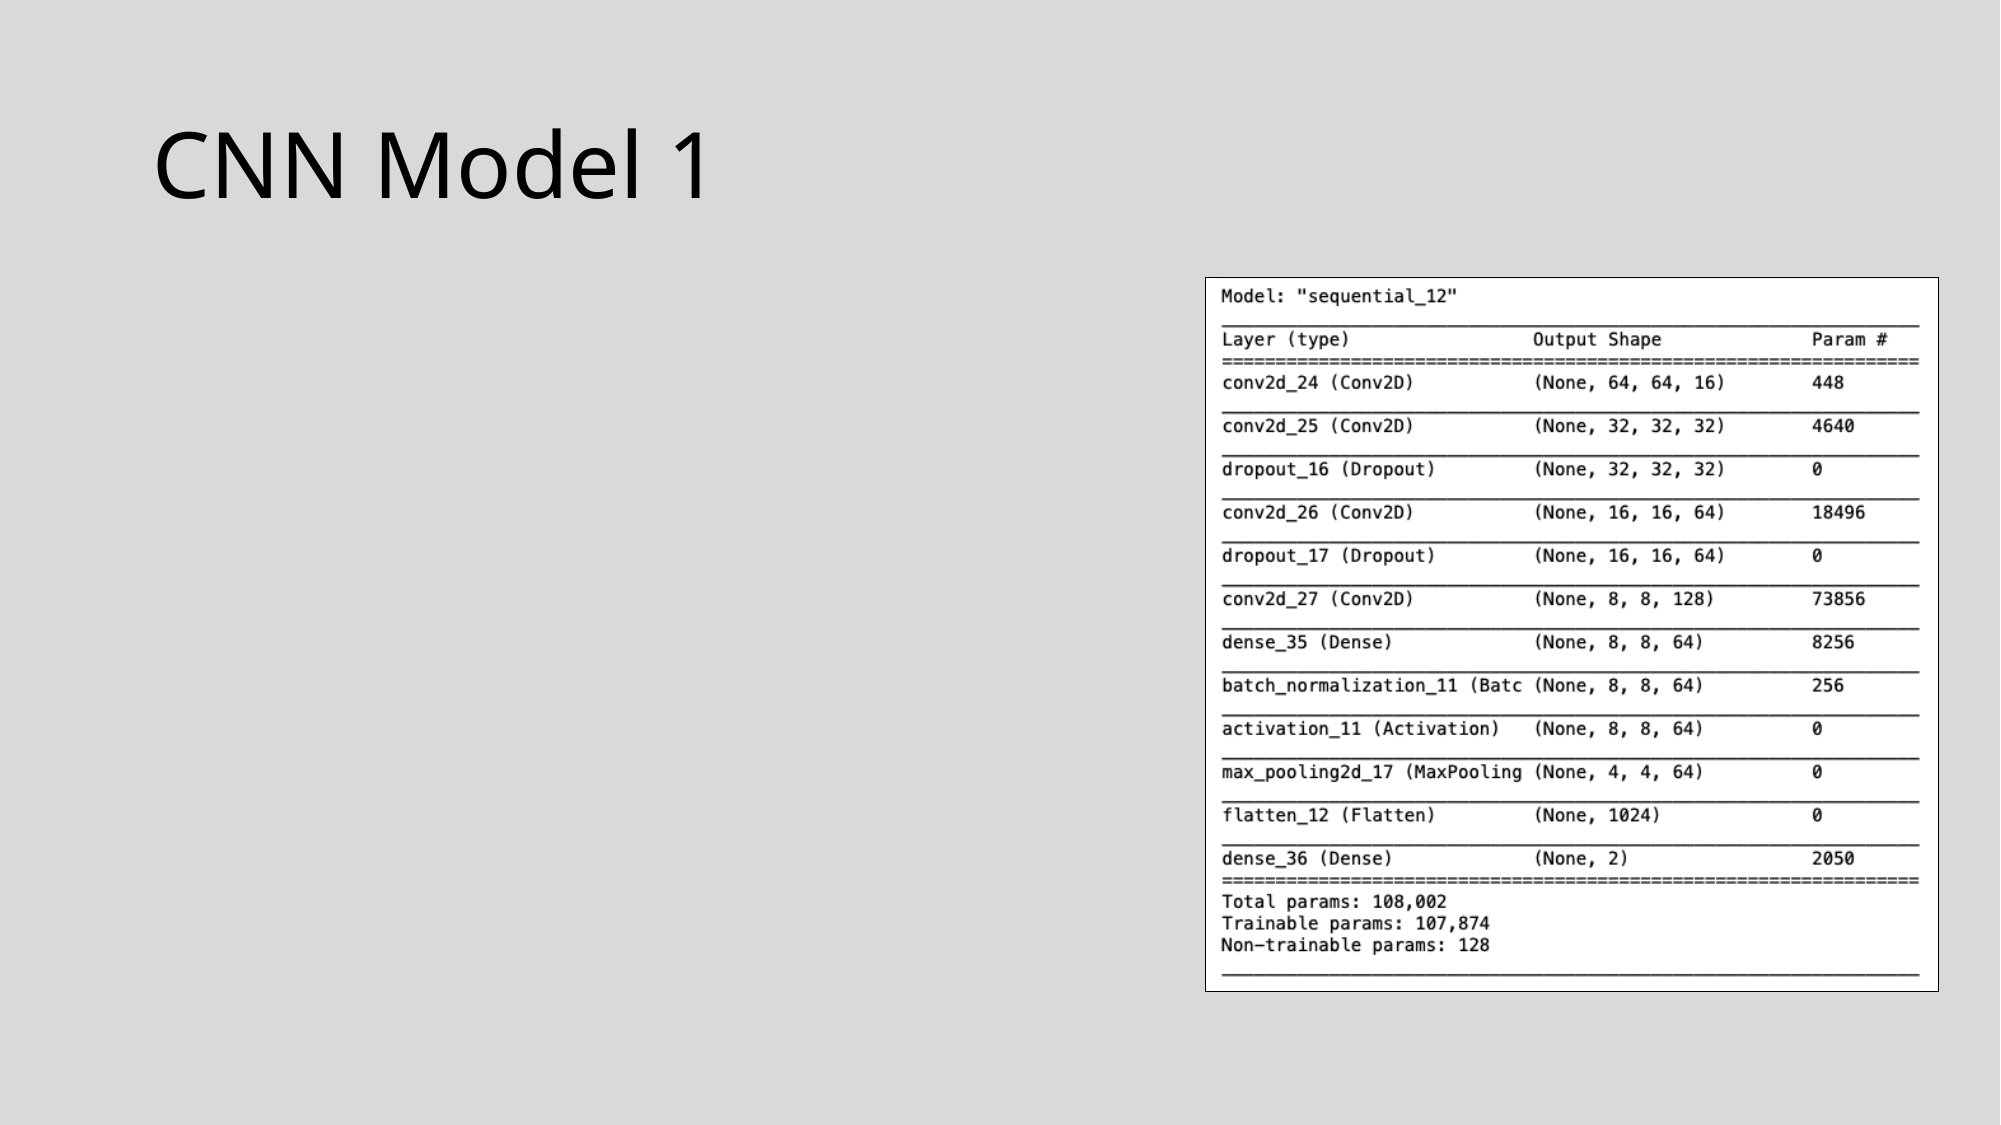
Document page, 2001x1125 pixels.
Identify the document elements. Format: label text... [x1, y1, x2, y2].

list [1205, 277, 1939, 992]
title CNN Model 1 [137, 59, 1863, 278]
